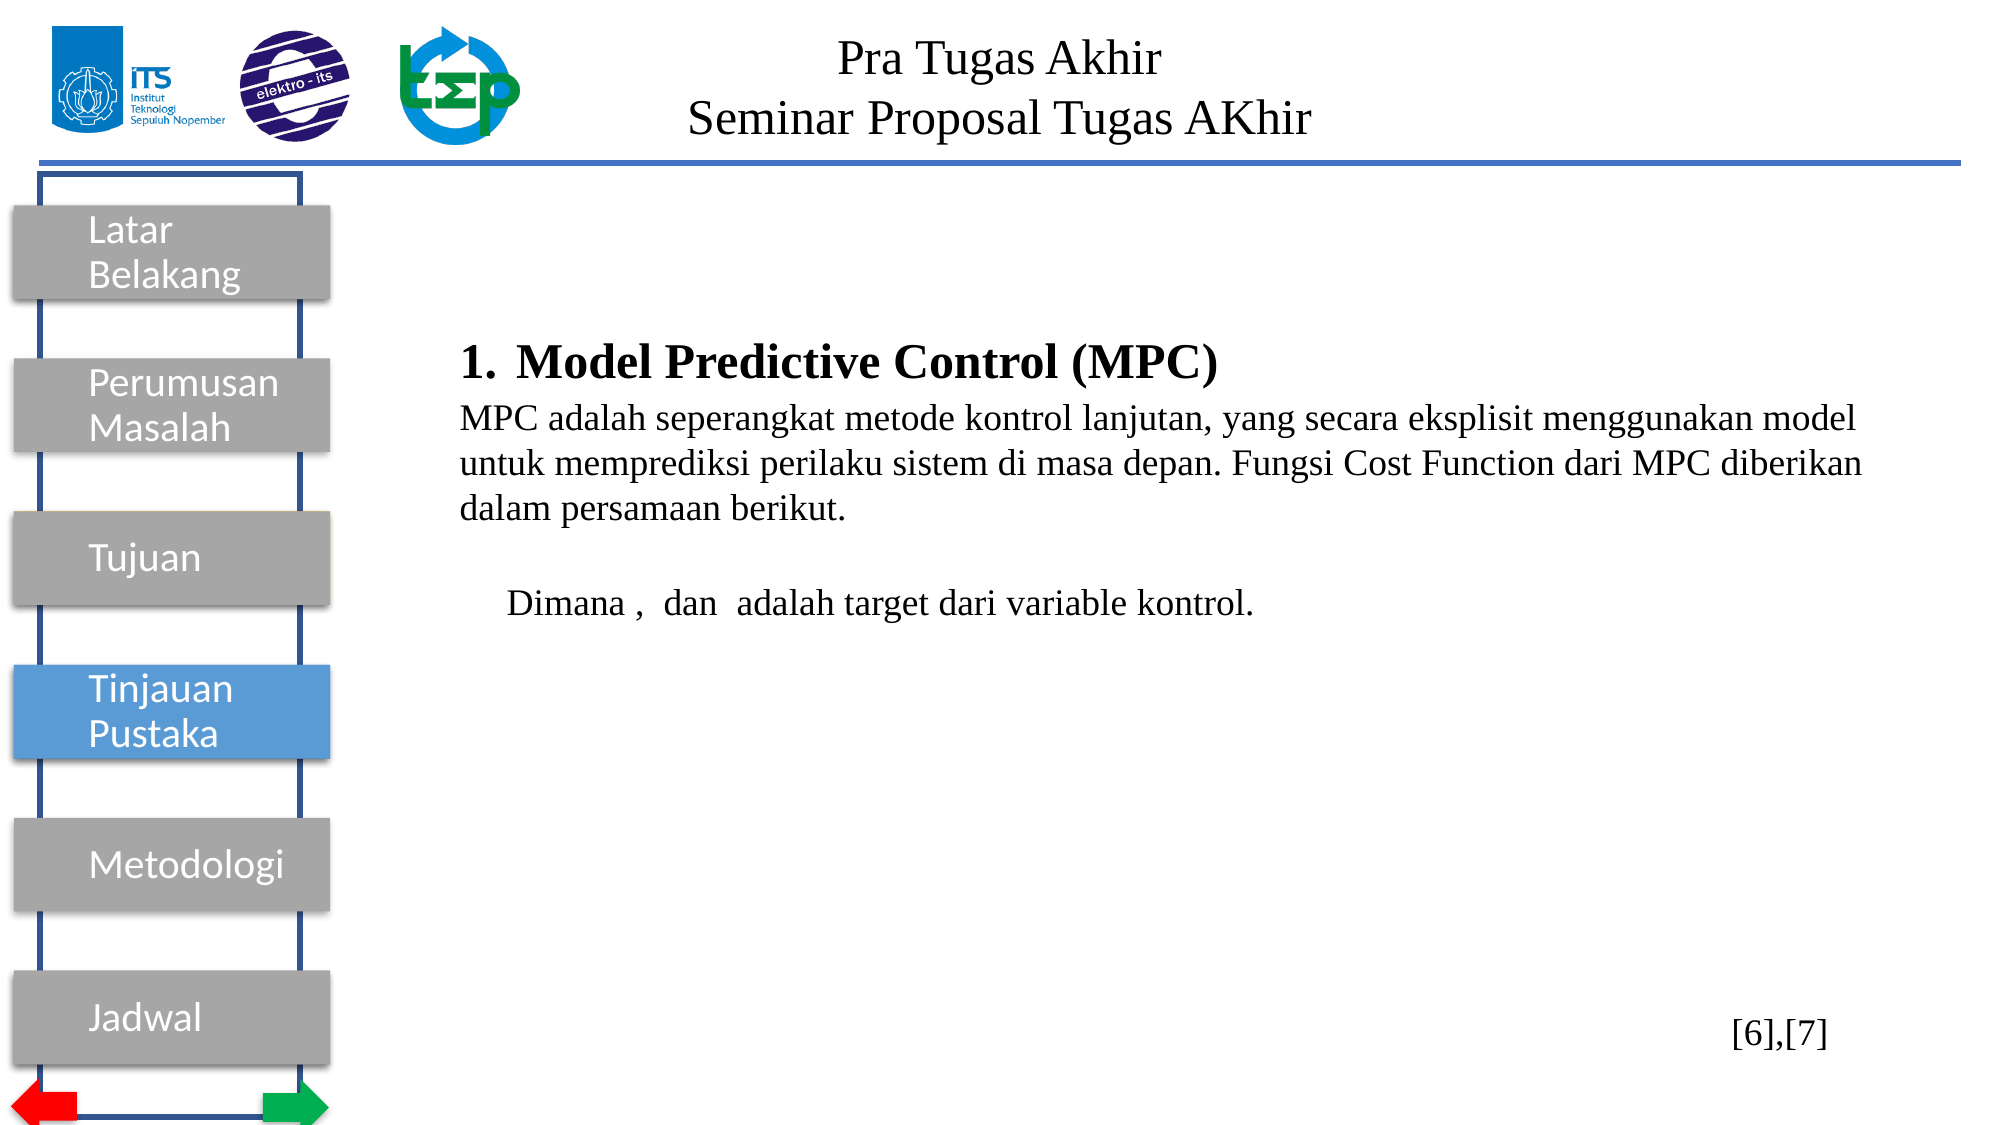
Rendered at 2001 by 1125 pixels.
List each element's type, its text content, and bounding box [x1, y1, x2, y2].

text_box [13, 664, 331, 759]
text_box Pra Tugas Akhir Seminar Proposal Tugas AKhir [652, 17, 1347, 152]
text_box [39, 768, 301, 817]
picture [400, 26, 520, 145]
text_box Perumusan Masalah [13, 358, 331, 452]
text_box Metodologi [13, 817, 331, 912]
text_box [6],[7] [1716, 1000, 1877, 1061]
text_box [13, 511, 331, 605]
text_box [39, 921, 301, 969]
text_box [39, 173, 301, 203]
picture [52, 26, 225, 133]
text_box [261, 1076, 331, 1125]
picture [235, 26, 355, 145]
text_box [39, 614, 301, 663]
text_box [13, 970, 331, 1065]
text_box [9, 1075, 78, 1125]
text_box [13, 205, 331, 300]
text_box [39, 461, 301, 509]
text_box [39, 308, 301, 357]
text_box [39, 1074, 301, 1118]
